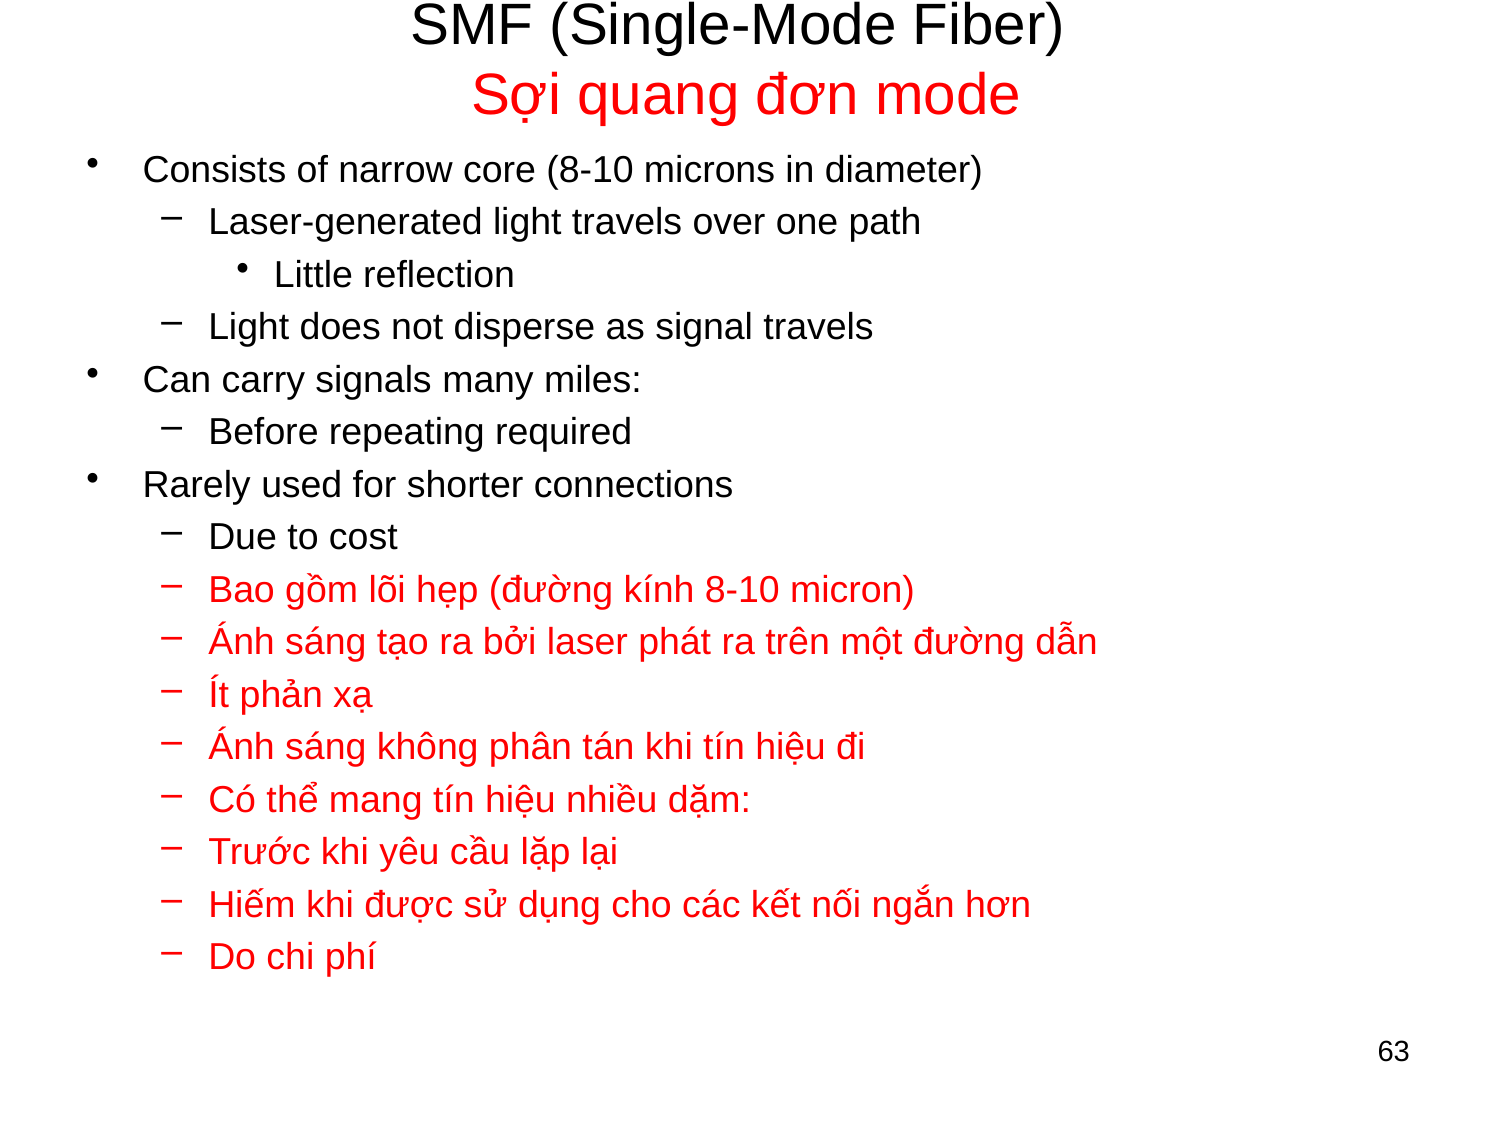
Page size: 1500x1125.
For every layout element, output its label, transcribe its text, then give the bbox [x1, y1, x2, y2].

title SMF (Single-Mode Fiber) Sợi quang đơn mode [71, 0, 1422, 113]
list Consists of narrow core (8-10 microns in diameter) Laser-generated light travels over one path Little reflection Light does not disperse as signal travels Can carry signals many miles: Before repeating required Rarely used for shorter connections Due to cost Bao gồm lõi hẹp (đường kính 8-10 micron) Ánh sáng tạo ra bởi laser phát ra trên một đường dẫn Ít phản xạ Ánh sáng không phân tán khi tín hiệu đi Có thể mang tín hiệu nhiều dặm: Trước khi yêu cầu lặp lại Hiếm khi được sử dụng cho các kết nối ngắn hơn Do chi phí [71, 137, 1422, 1103]
slide_number 63 [1074, 1024, 1426, 1103]
